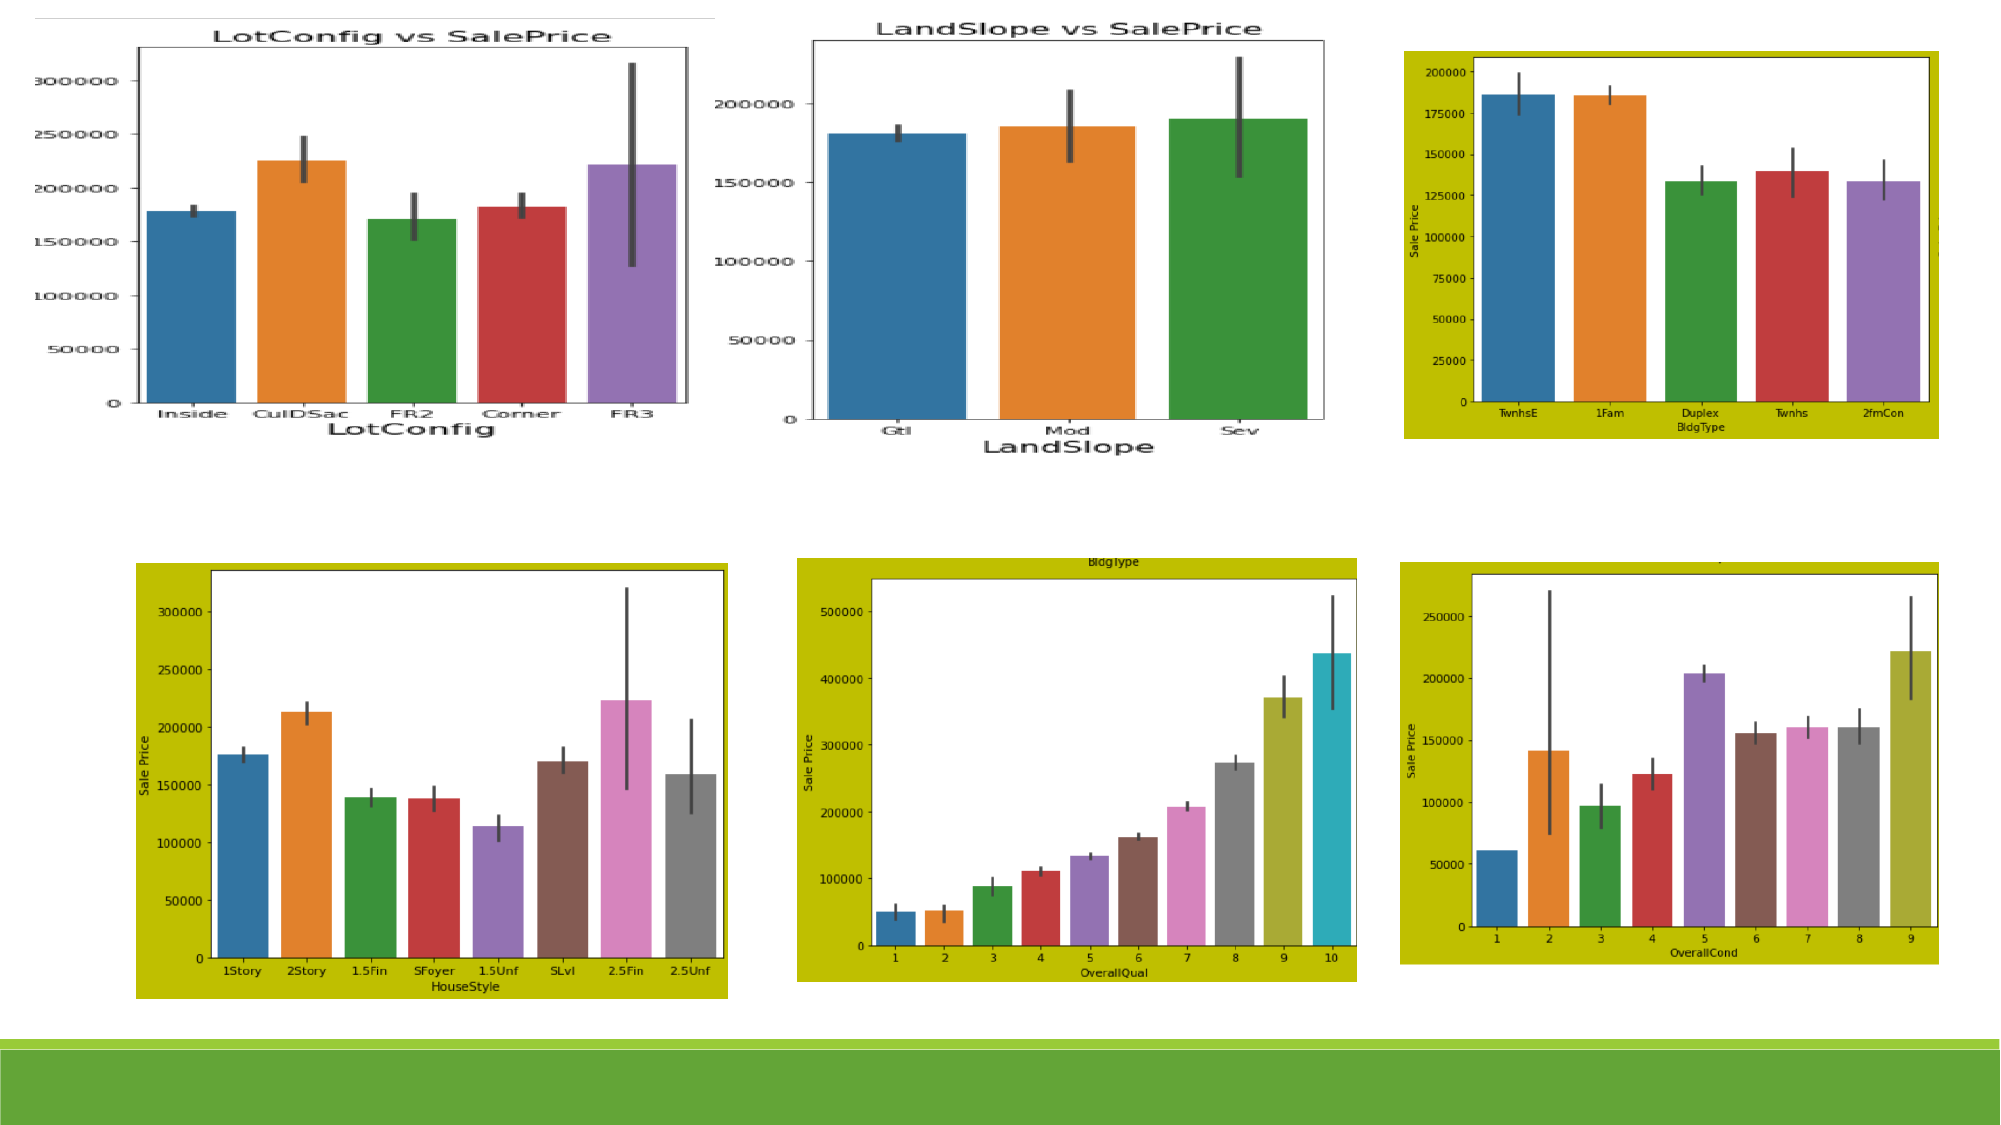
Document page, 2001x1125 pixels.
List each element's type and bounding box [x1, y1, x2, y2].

picture [35, 10, 1326, 459]
picture [796, 557, 1358, 983]
picture [1399, 561, 1939, 965]
picture [136, 556, 728, 999]
picture [1399, 45, 1939, 440]
